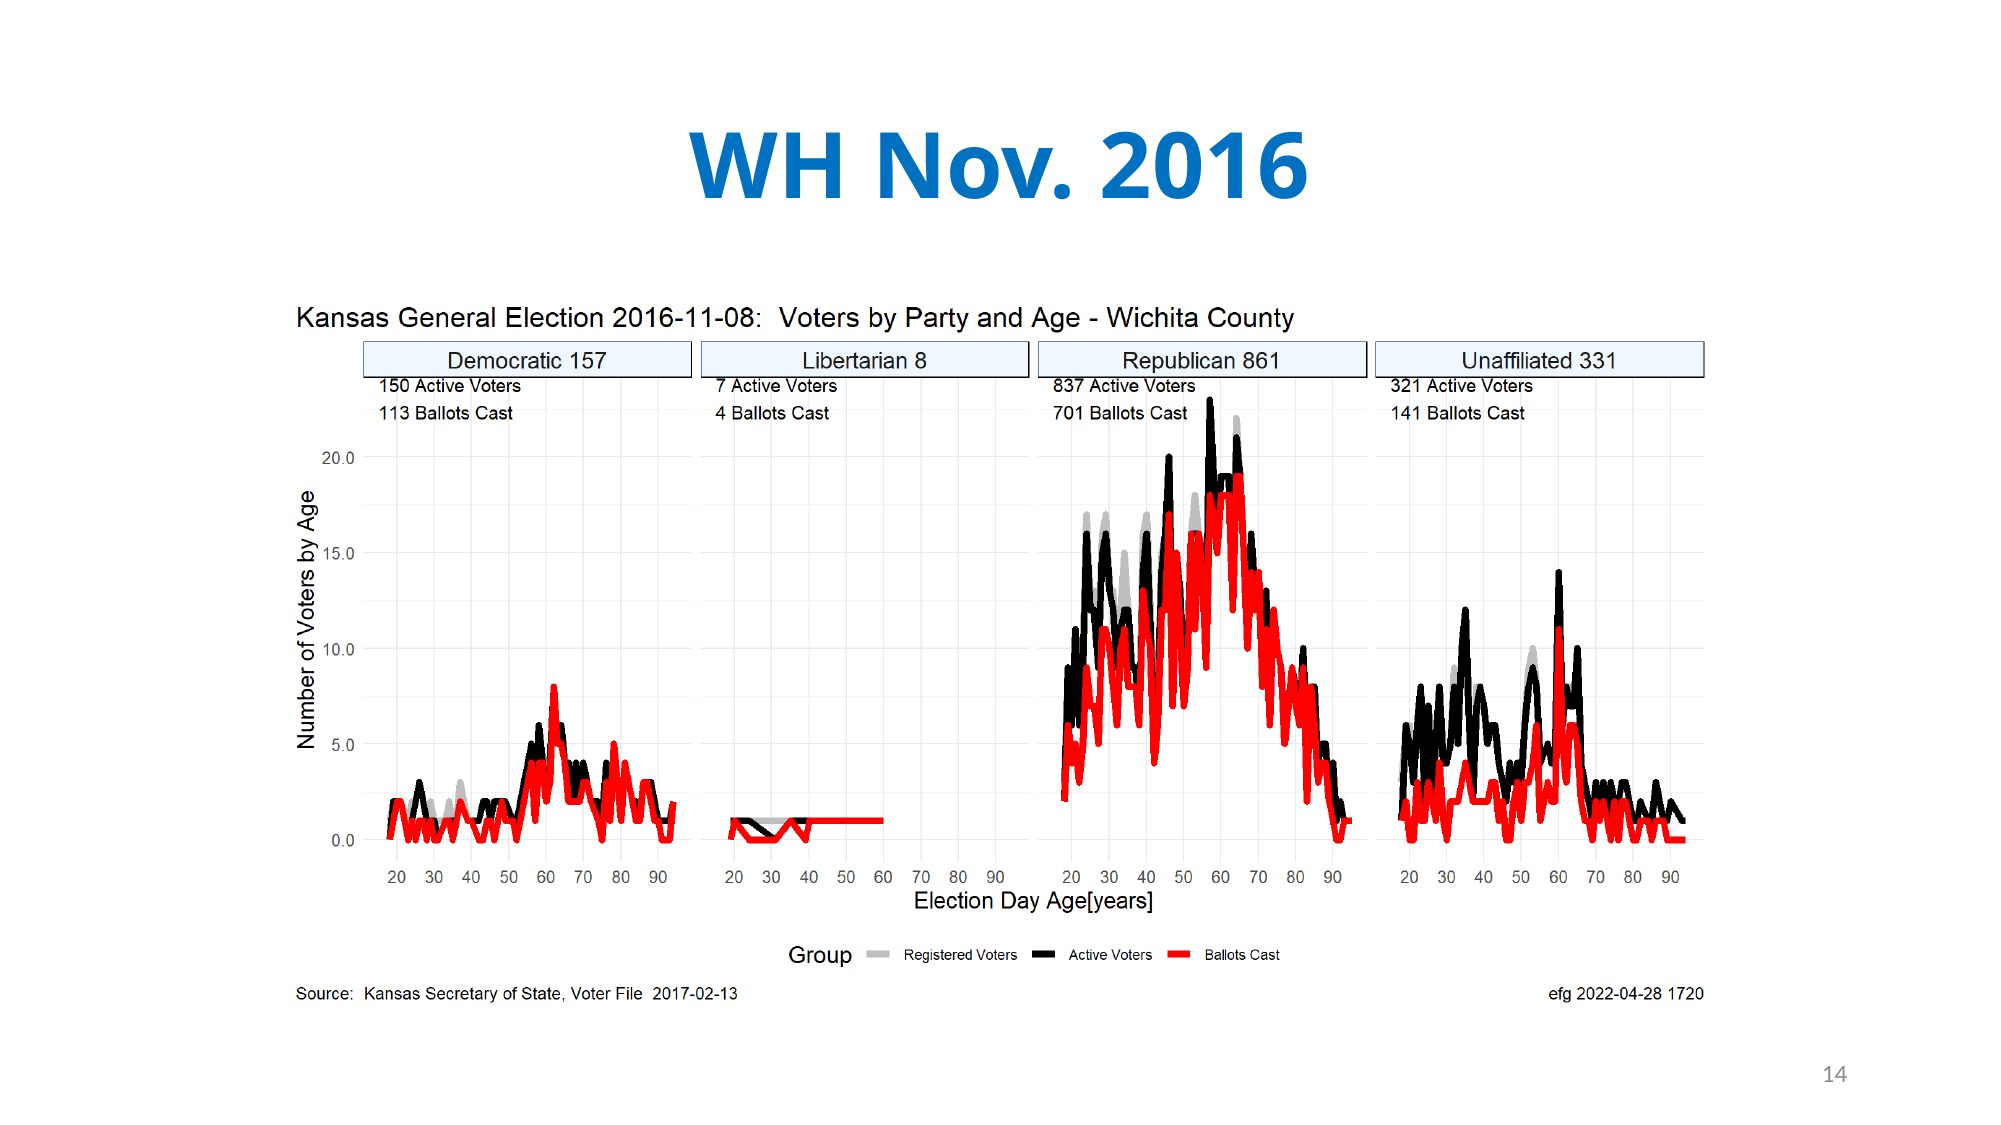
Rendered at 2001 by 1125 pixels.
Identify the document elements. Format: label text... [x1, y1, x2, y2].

title WH Nov. 2016 [137, 59, 1863, 278]
picture [287, 297, 1713, 1011]
slide_number ‹#› [1412, 1042, 1863, 1103]
